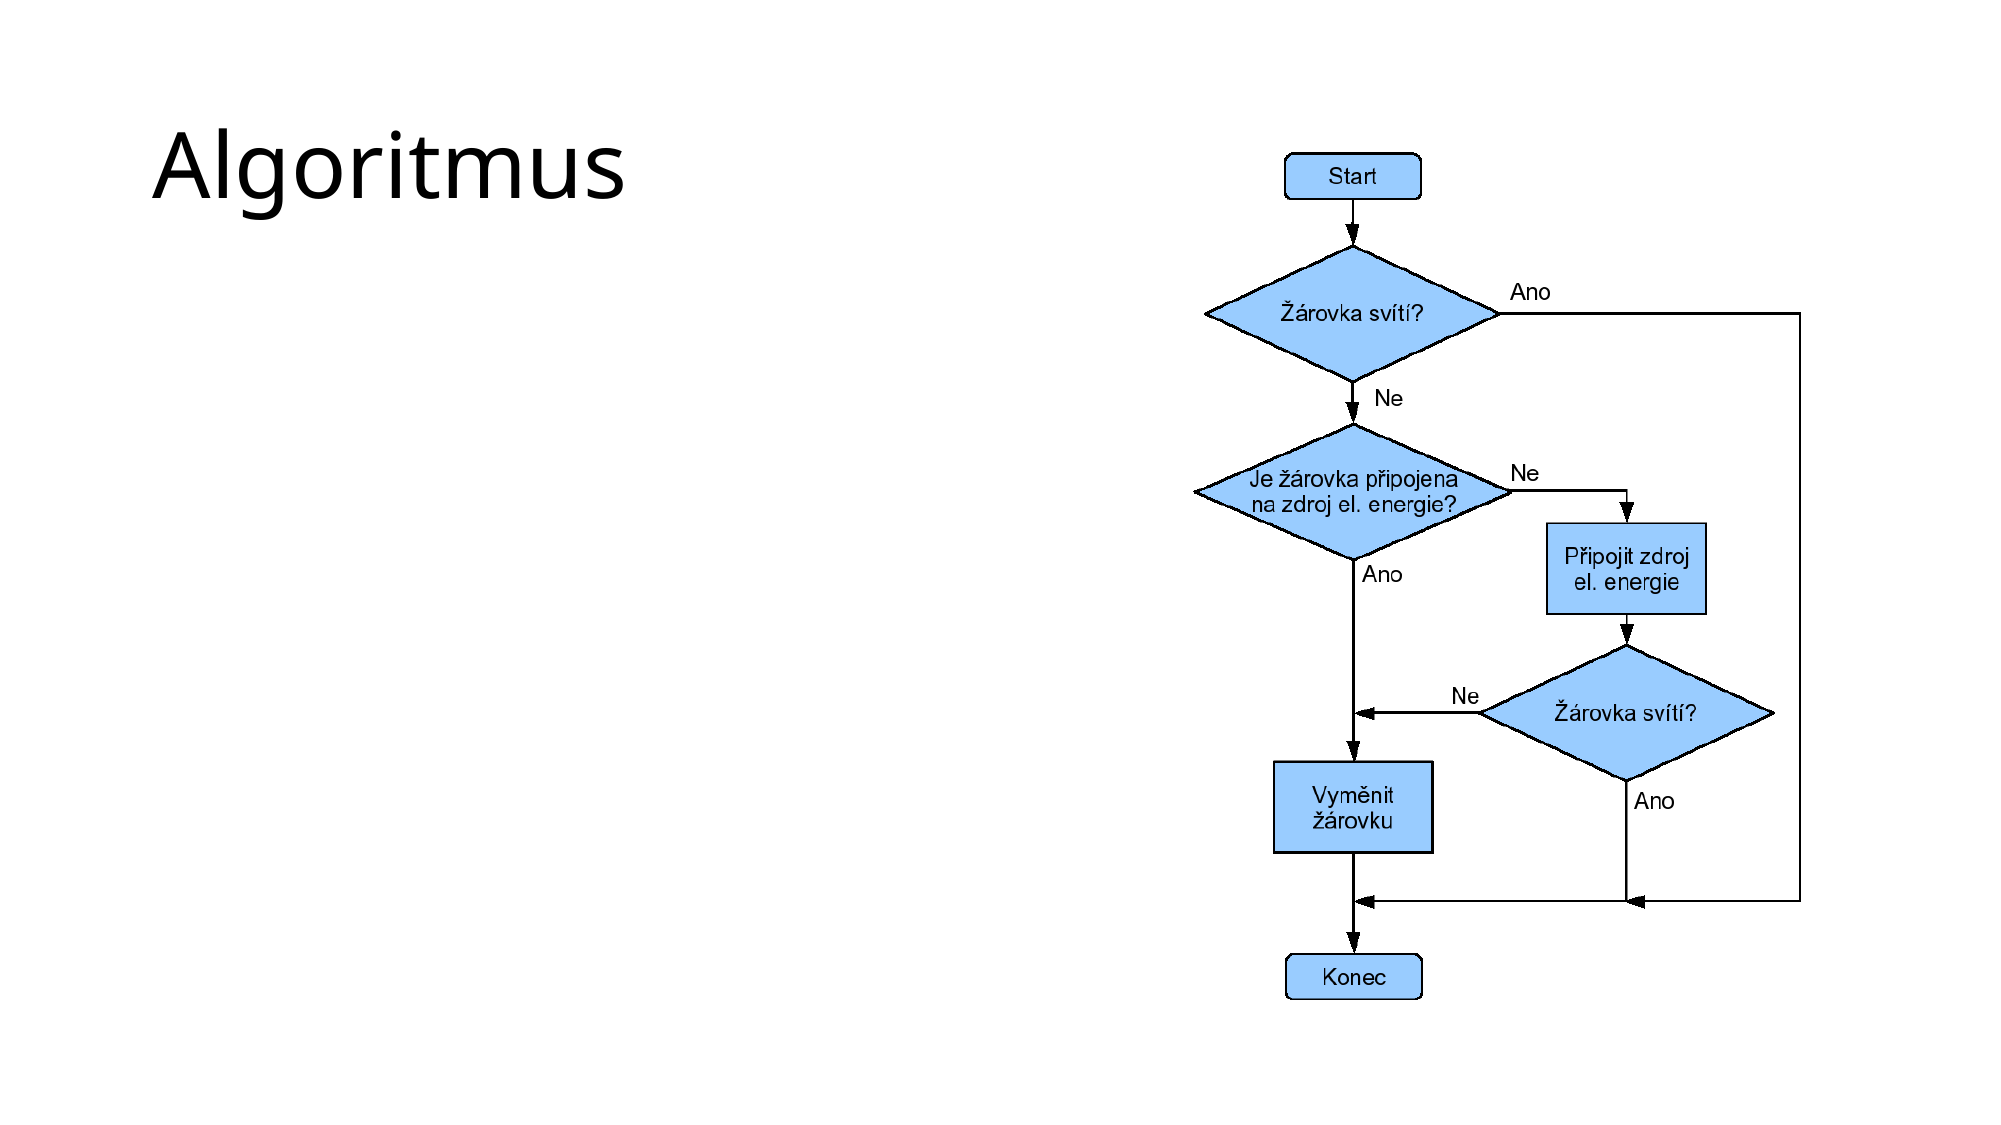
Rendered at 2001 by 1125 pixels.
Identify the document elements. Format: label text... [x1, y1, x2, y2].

title Algoritmus [137, 59, 1863, 278]
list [1139, 115, 1863, 1066]
